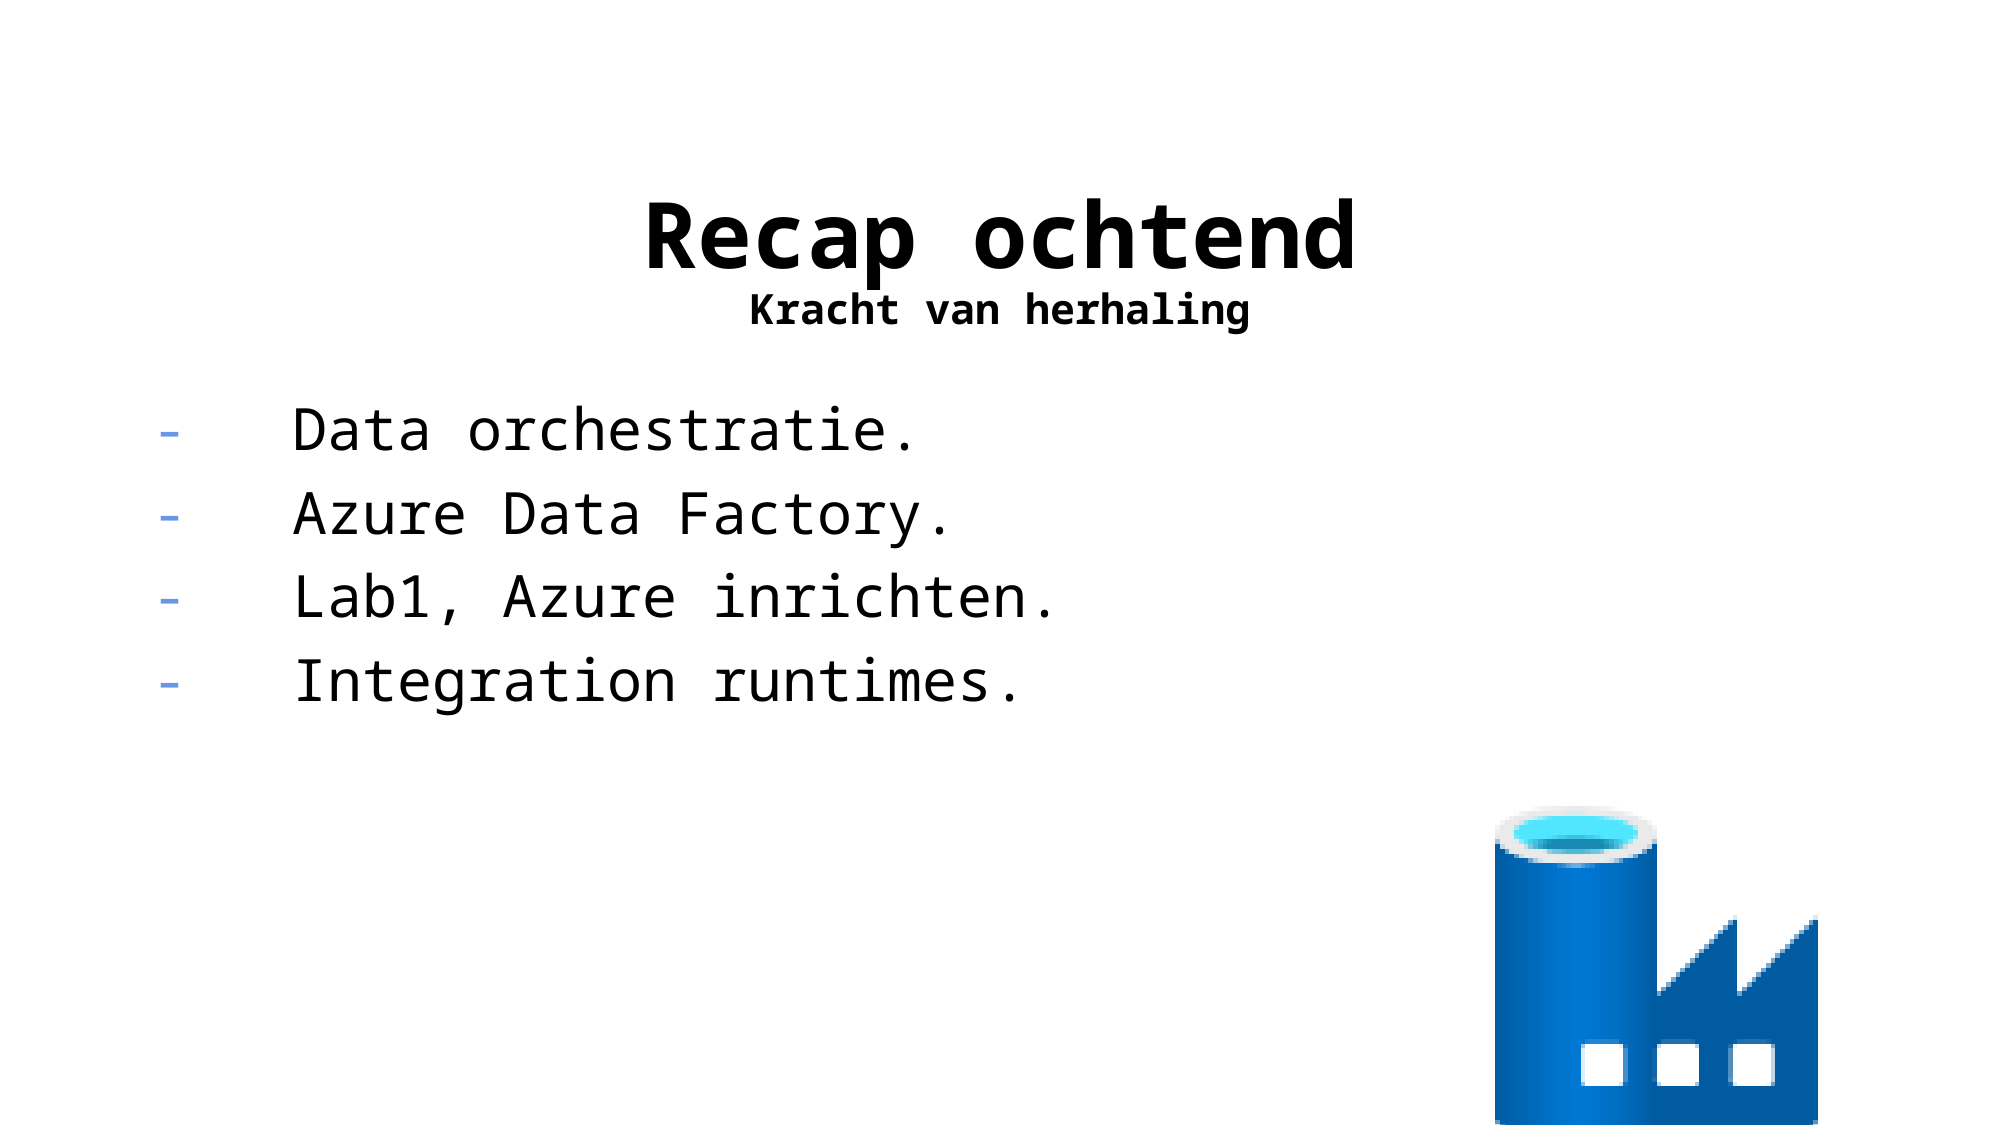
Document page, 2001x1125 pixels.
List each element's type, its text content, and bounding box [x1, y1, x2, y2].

title Recap ochtend Kracht van herhaling [137, 152, 1863, 371]
picture [1486, 797, 1828, 1125]
text_box - Data orchestratie. - Azure Data Factory. - Lab1, Azure inrichten. - Integration runtimes. [137, 392, 1930, 1014]
